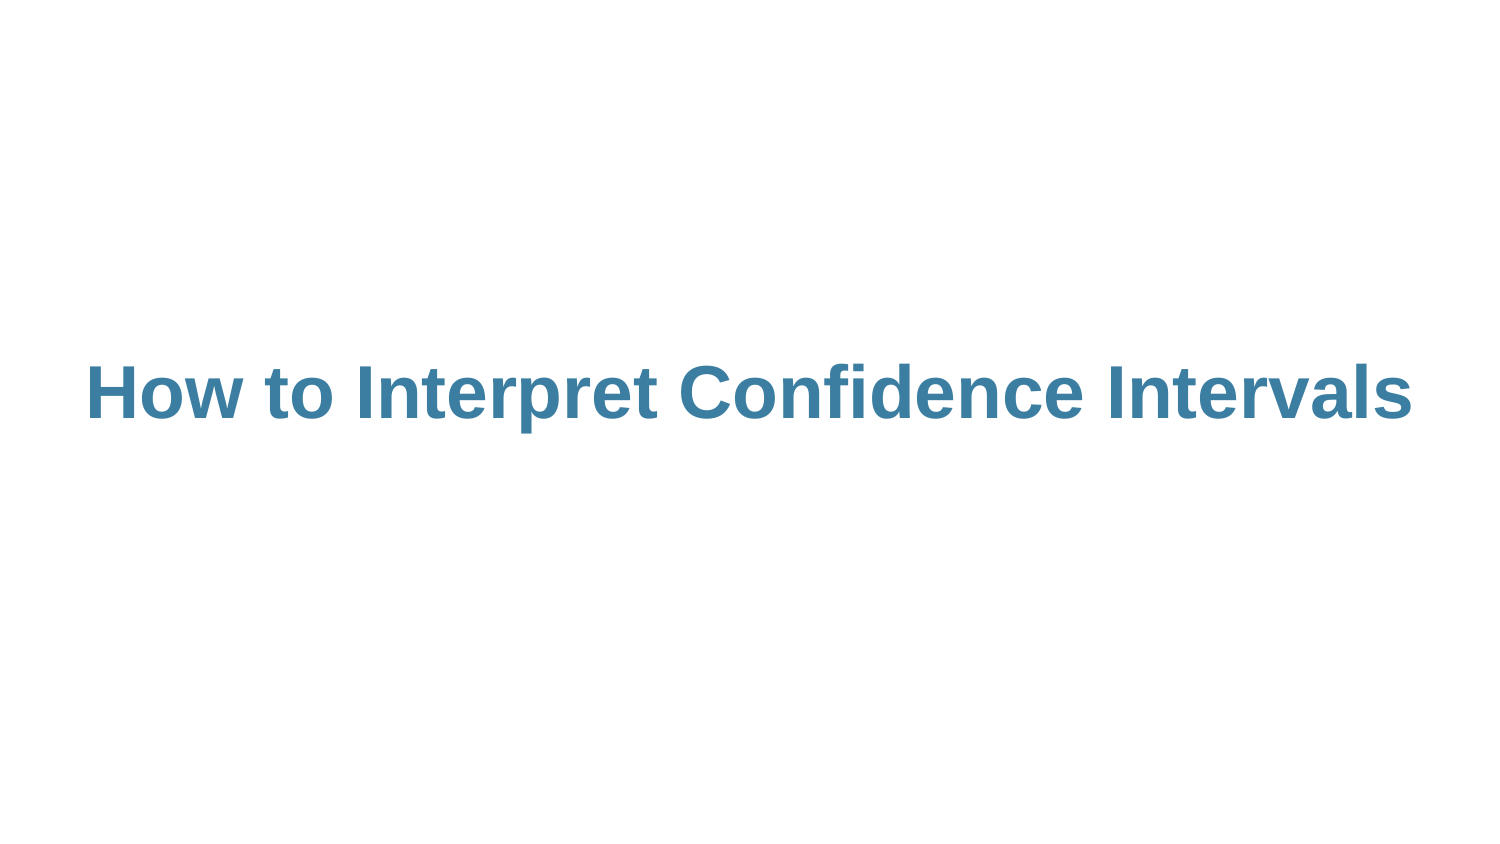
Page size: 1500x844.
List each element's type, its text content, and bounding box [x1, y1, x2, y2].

title How to Interpret Confidence Intervals [81, 341, 1419, 485]
